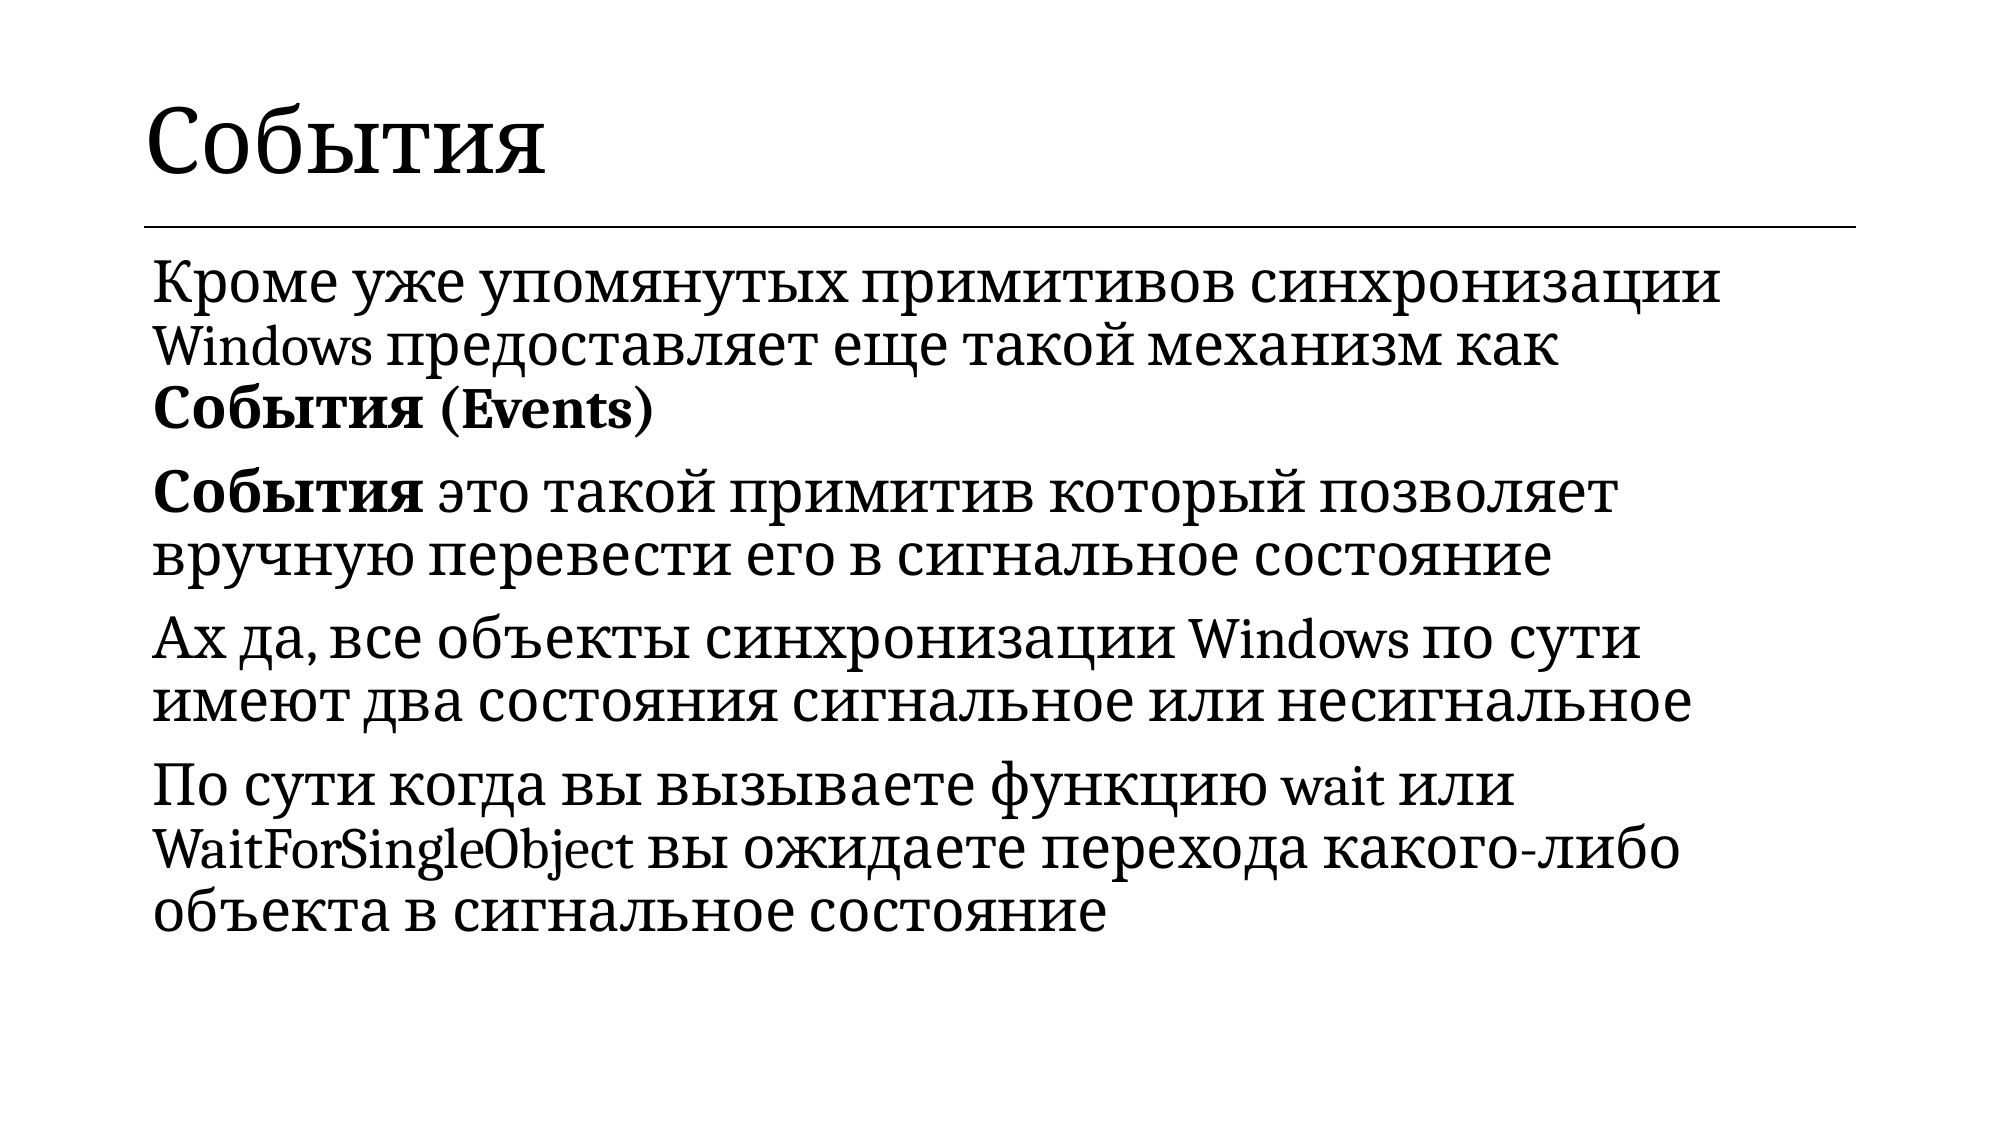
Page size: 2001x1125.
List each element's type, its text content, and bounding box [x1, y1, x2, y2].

list Кроме уже упомянутых примитивов синхронизации Windows предоставляет еще такой механизм как События (Events) События это такой примитив который позволяет вручную перевести его в сигнальное состояние Ах да, все объекты синхронизации Windows по сути имеют два состояния сигнальное или несигнальное По сути когда вы вызываете функцию wait или WaitForSingleObject вы ожидаете перехода какого-либо объекта в сигнальное состояние [137, 245, 1856, 1083]
table_header События [144, 60, 1856, 226]
